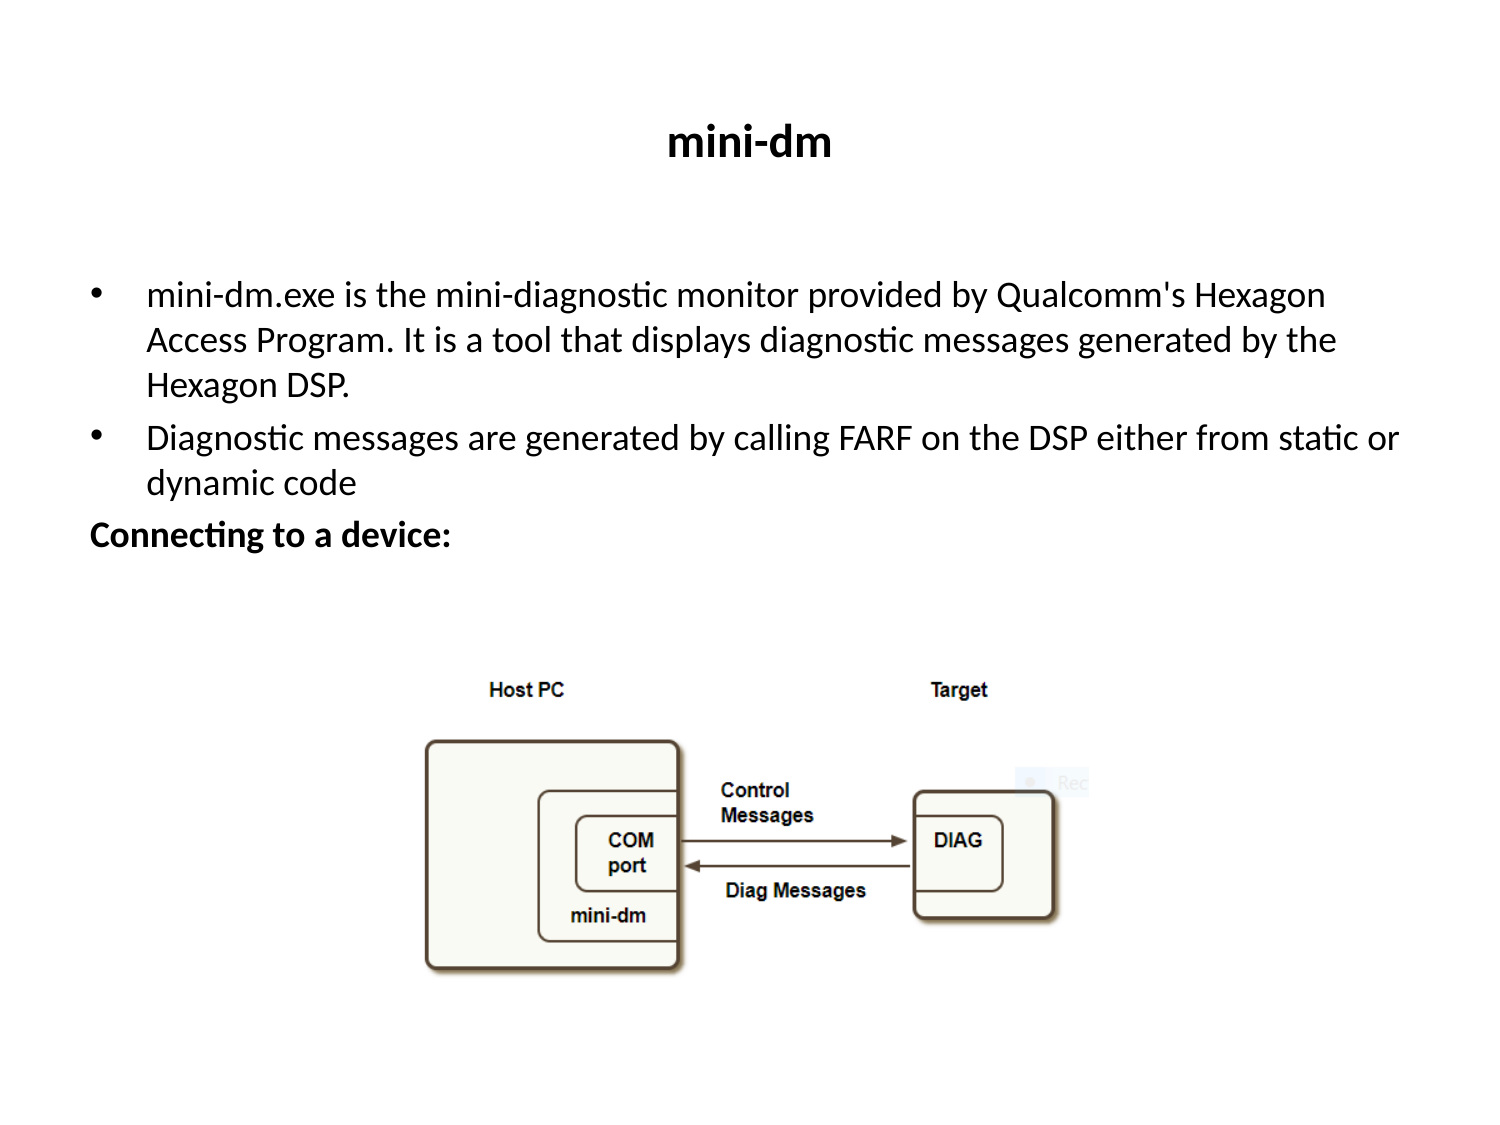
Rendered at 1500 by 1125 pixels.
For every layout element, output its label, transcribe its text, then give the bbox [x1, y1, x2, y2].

title mini-dm [75, 45, 1425, 233]
picture [374, 662, 1090, 994]
list mini-dm.exe is the mini-diagnostic monitor provided by Qualcomm's Hexagon Access Program. It is a tool that displays diagnostic messages generated by the Hexagon DSP. Diagnostic messages are generated by calling FARF on the DSP either from static or dynamic code Connecting to a device: [75, 262, 1425, 1005]
